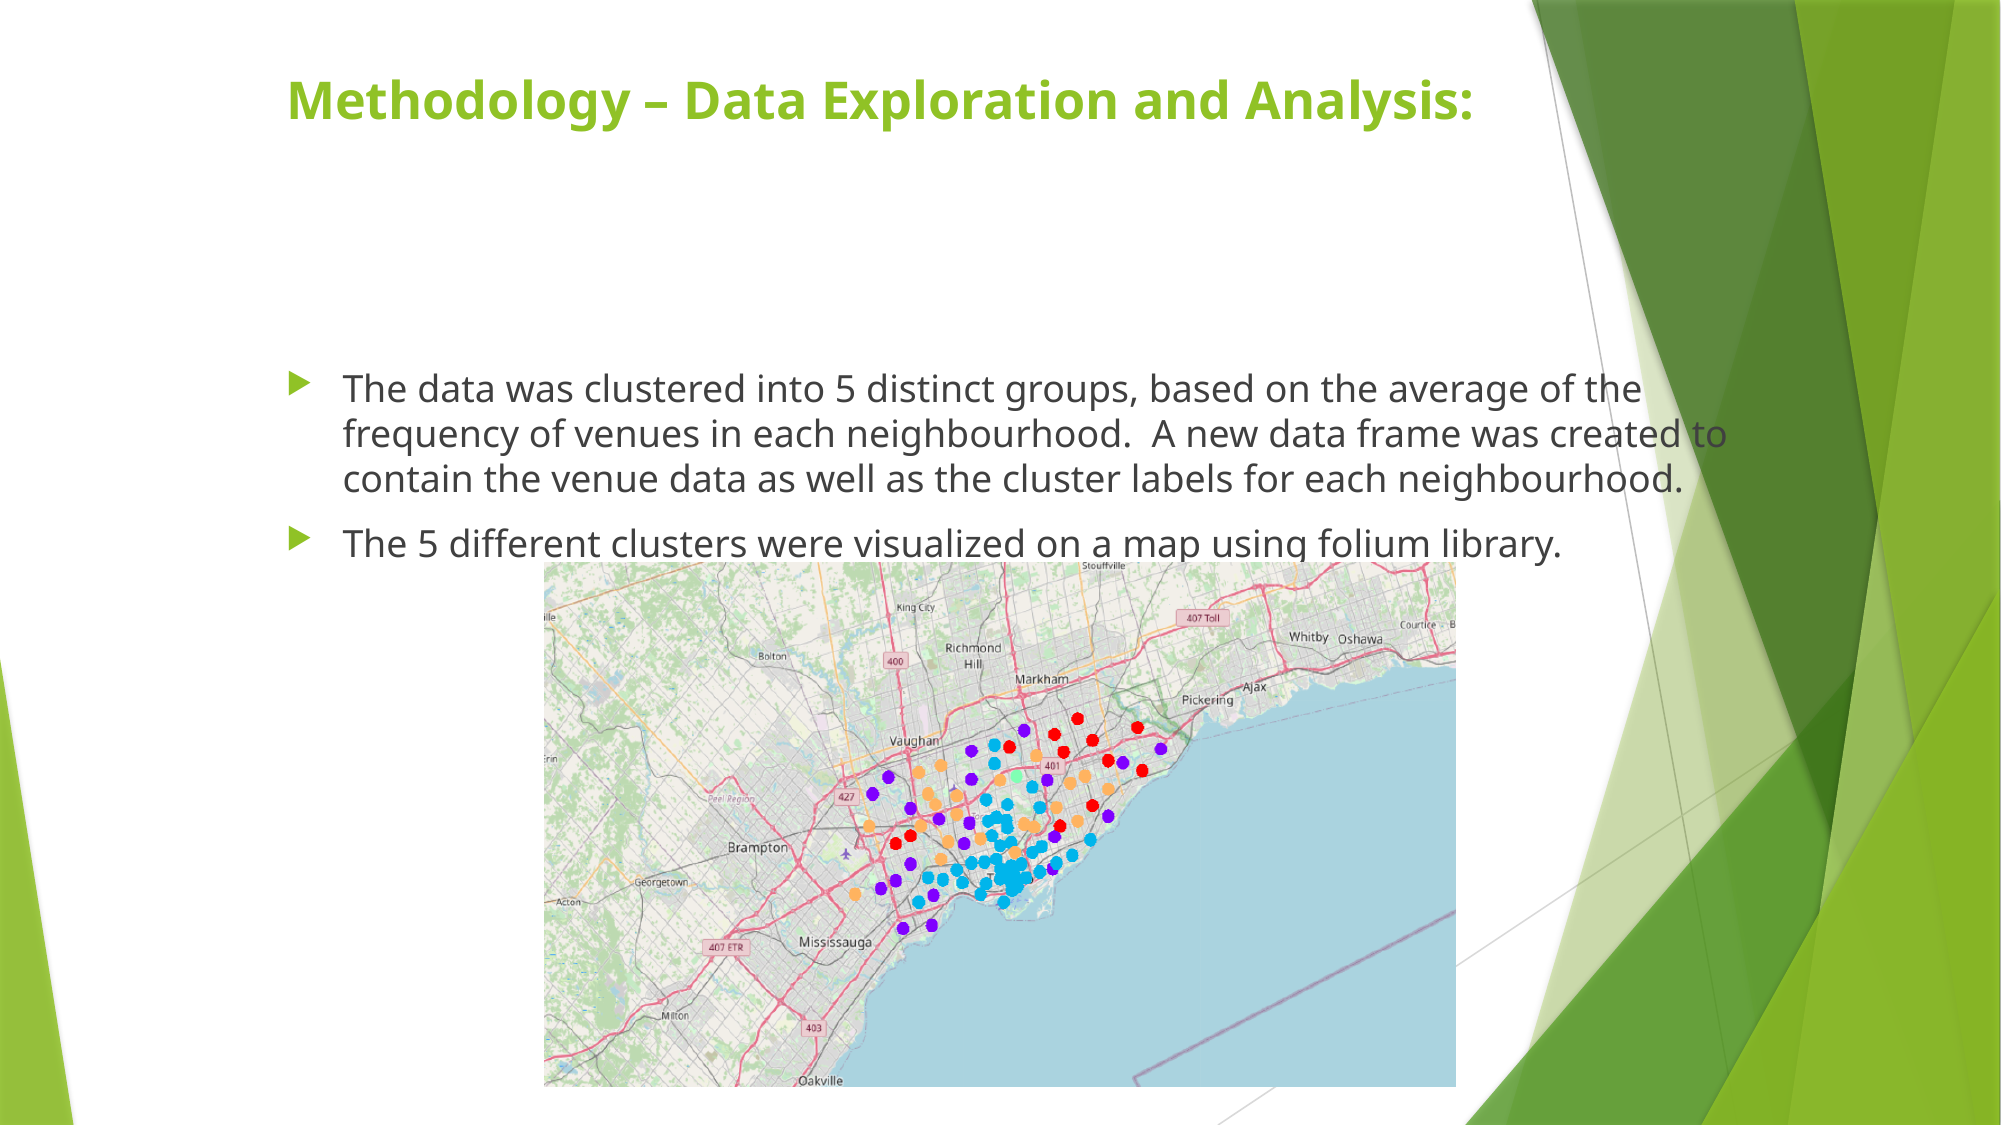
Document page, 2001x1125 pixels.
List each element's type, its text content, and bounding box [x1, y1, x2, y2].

list The data was clustered into 5 distinct groups, based on the average of the frequency of venues in each neighbourhood. A new data frame was created to contain the venue data as well as the cluster labels for each neighbourhood. The 5 different clusters were visualized on a map using folium library. [271, 356, 1808, 1020]
picture [543, 561, 1457, 1087]
title Methodology – Data Exploration and Analysis: [271, 60, 1808, 255]
